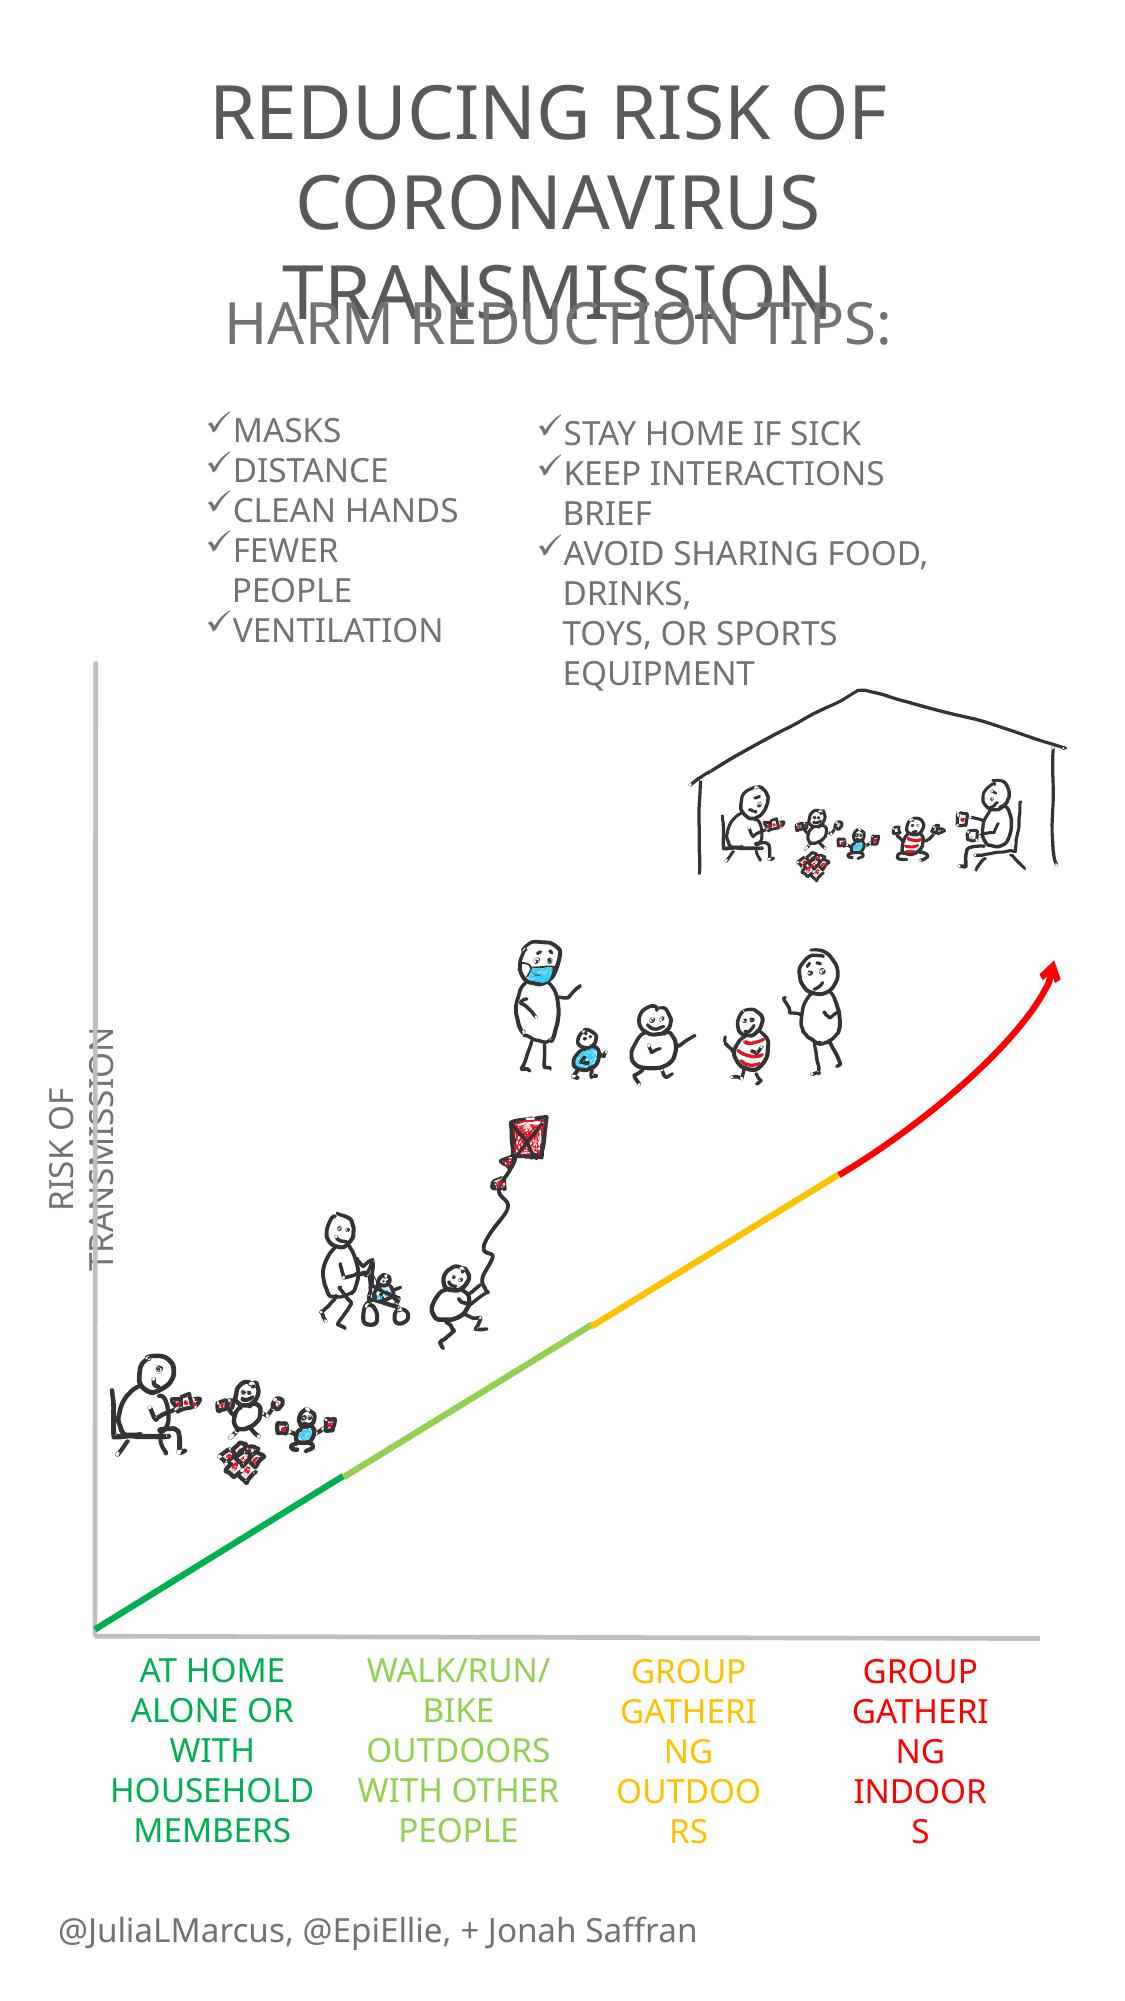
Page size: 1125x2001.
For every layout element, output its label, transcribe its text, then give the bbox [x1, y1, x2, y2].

text_box [839, 960, 1059, 1175]
text_box AT HOME ALONE OR WITH HOUSEHOLD MEMBERS [88, 1642, 325, 1857]
text_box @JuliaLMarcus, @EpiEllie, + Jonah Saffran [43, 1901, 811, 1957]
text_box RISK OF TRANSMISSION [32, 958, 93, 1341]
text_box MASKS DISTANCE CLEAN HANDS FEWER PEOPLE VENTILATION [190, 401, 477, 657]
picture [103, 1110, 552, 1490]
text_box HARM REDUCTION TIPS: [210, 279, 907, 364]
text_box STAY HOME IF SICK KEEP INTERACTIONS BRIEF AVOID SHARING FOOD, DRINKS, TOYS, OR SPORTS EQUIPMENT [521, 405, 989, 700]
picture [684, 684, 1071, 885]
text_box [94, 1475, 344, 1630]
text_box WALK/RUN/BIKE OUTDOORS WITH OTHER PEOPLE [325, 1642, 592, 1857]
text_box GROUP GATHERING INDOORS [830, 1643, 1011, 1858]
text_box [343, 1324, 593, 1478]
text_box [591, 1173, 841, 1327]
picture [509, 935, 846, 1090]
text_box RISK OF TRANSMISSION [98, 958, 128, 1341]
text_box GROUP GATHERING OUTDOORS [598, 1643, 779, 1858]
text_box REDUCING RISK OF CORONAVIRUS TRANSMISSION [5, 56, 1112, 342]
